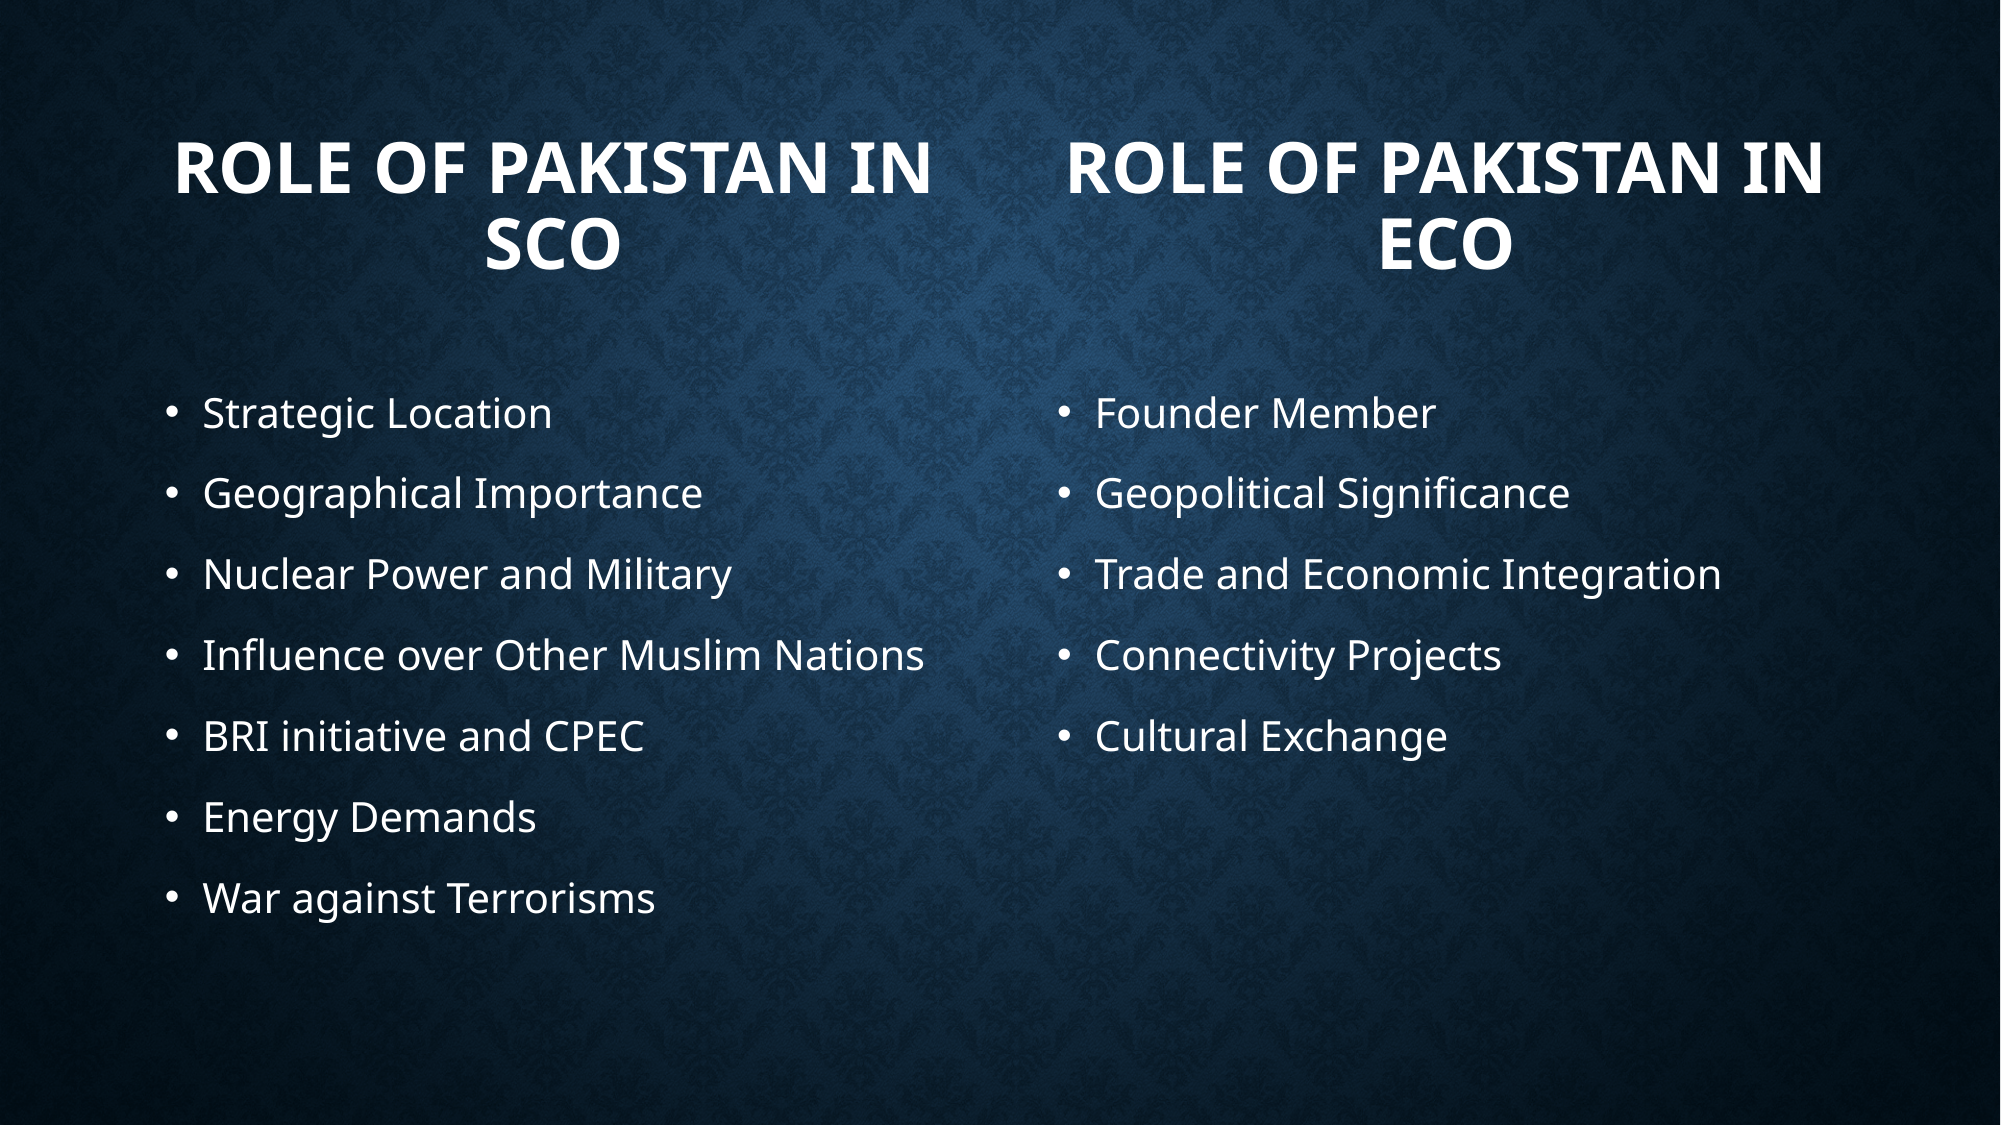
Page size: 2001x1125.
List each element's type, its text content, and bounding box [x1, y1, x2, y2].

text_box Role of Pakistan in ECO [1042, 99, 1850, 318]
title Role of Pakistan in SCO [149, 99, 958, 318]
text_box Founder Member Geopolitical Significance Trade and Economic Integration Connectivity Projects Cultural Exchange [1042, 368, 1850, 975]
list Strategic Location Geographical Importance Nuclear Power and Military Influence over Other Muslim Nations BRI initiative and CPEC Energy Demands War against Terrorisms [149, 368, 958, 975]
